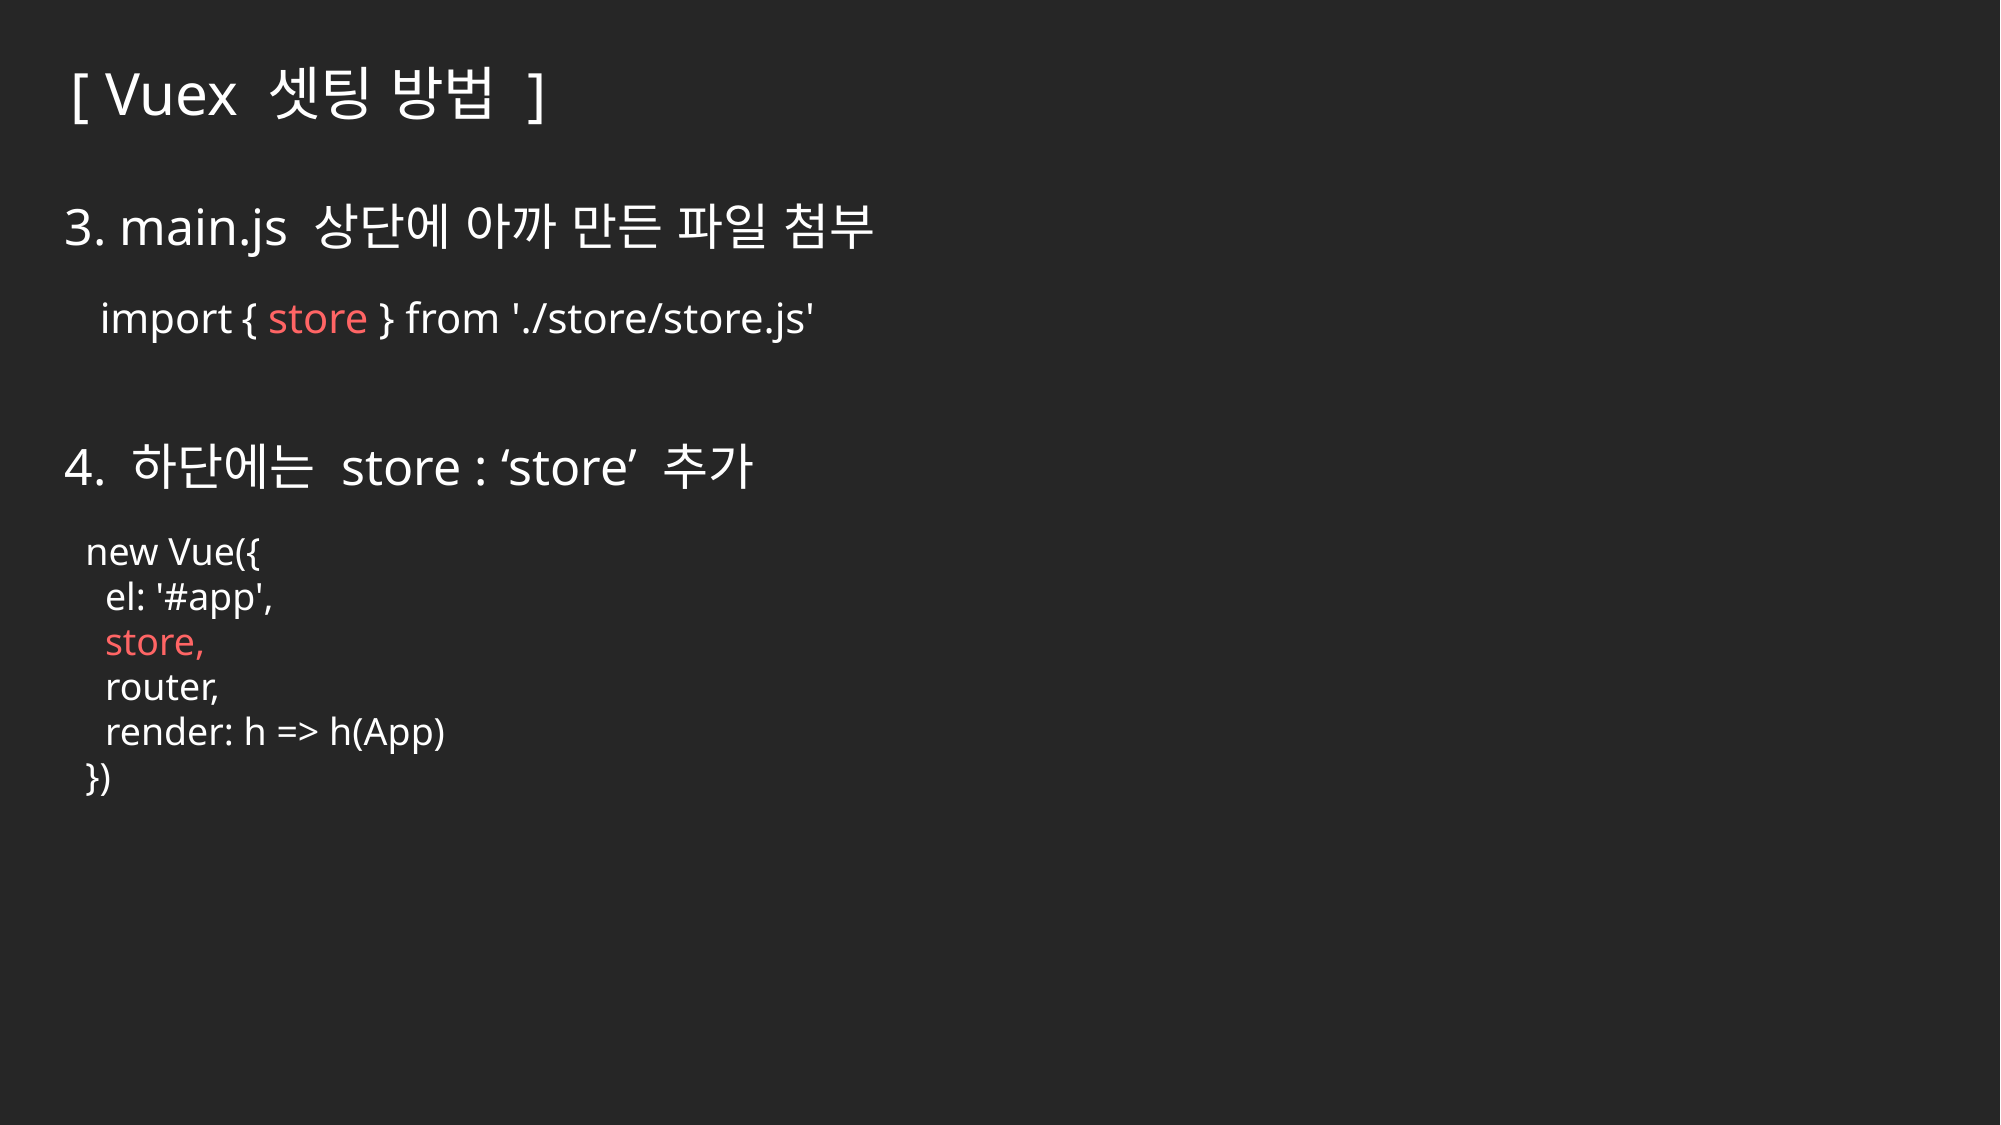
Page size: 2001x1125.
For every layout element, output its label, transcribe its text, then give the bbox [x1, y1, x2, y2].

text_box new Vue({ el: '#app', store, router, render: h => h(App) }) [70, 520, 1071, 806]
text_box [ Vuex 셋팅 방법 ] [56, 43, 1309, 135]
text_box 3. main.js 상단에 아까 만든 파일 첨부 4. 하단에는 store : ‘store’ 추가 [49, 188, 891, 504]
text_box import { store } from './store/store.js' [85, 284, 831, 350]
